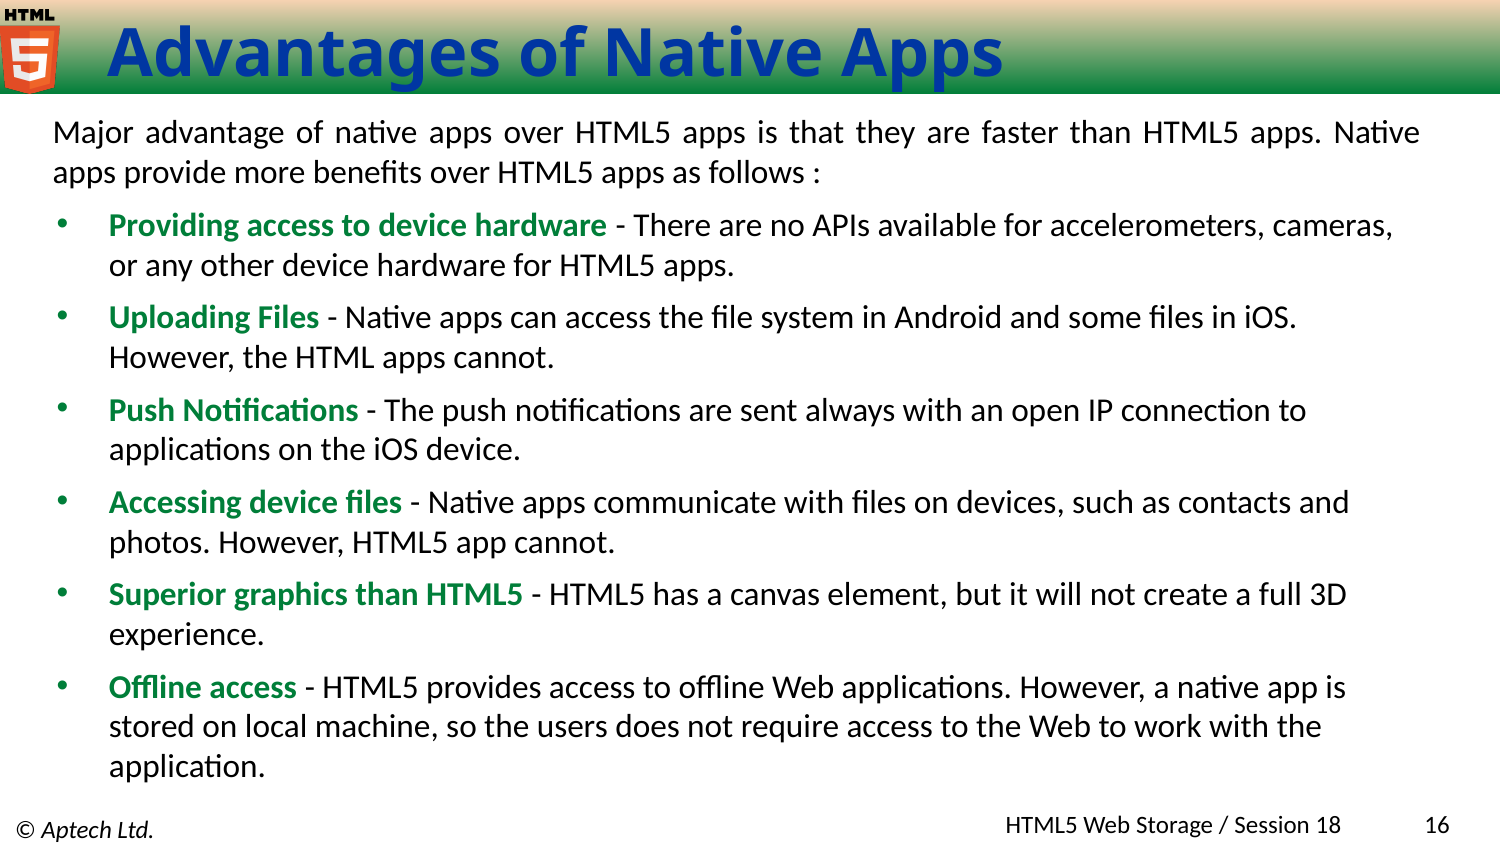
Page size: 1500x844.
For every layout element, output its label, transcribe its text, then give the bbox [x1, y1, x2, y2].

text_box Major advantage of native apps over HTML5 apps is that they are faster than HTML5 apps. Native apps provide more benefits over HTML5 apps as follows : Providing access to device hardware - There are no APIs available for accelerometers, cameras, or any other device hardware for HTML5 apps. Uploading Files - Native apps can access the file system in Android and some files in iOS. However, the HTML apps cannot. Push Notifications - The push notifications are sent always with an open IP connection to applications on the iOS device. Accessing device files - Native apps communicate with files on devices, such as contacts and photos. However, HTML5 app cannot. Superior graphics than HTML5 - HTML5 has a canvas element, but it will not create a full 3D experience. Offline access - HTML5 provides access to offline Web applications. However, a native app is stored on local machine, so the users does not require access to the Web to work with the application. [37, 103, 1438, 740]
footer HTML5 Web Storage / Session 18 [375, 813, 1363, 835]
title Advantages of Native Apps [75, 24, 1475, 75]
slide_number 16 [1363, 813, 1465, 835]
picture [0, 9, 72, 94]
